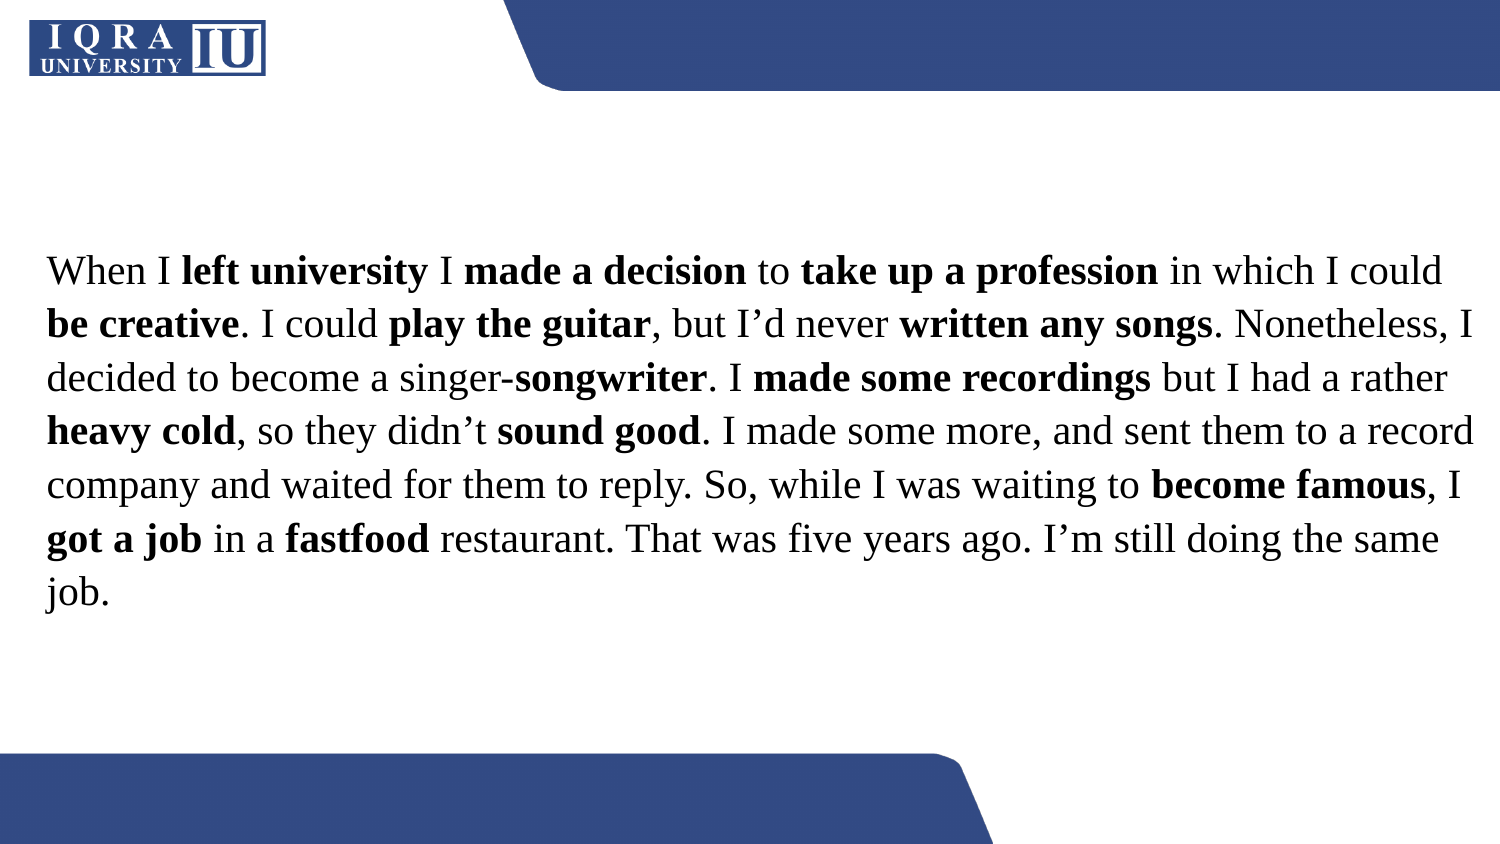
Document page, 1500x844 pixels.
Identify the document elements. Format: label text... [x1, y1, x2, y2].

text_box When I left university I made a decision to take up a profession in which I could be creative. I could play the guitar, but I’d never written any songs. Nonetheless, I decided to become a singer-songwriter. I made some recordings but I had a rather heavy cold, so they didn’t sound good. I made some more, and sent them to a record company and waited for them to reply. So, while I was waiting to become famous, I got a job in a fastfood restaurant. That was five years ago. I’m still doing the same job. [31, 231, 1500, 622]
picture [29, 20, 266, 76]
picture [503, 0, 1500, 91]
picture [0, 754, 992, 844]
